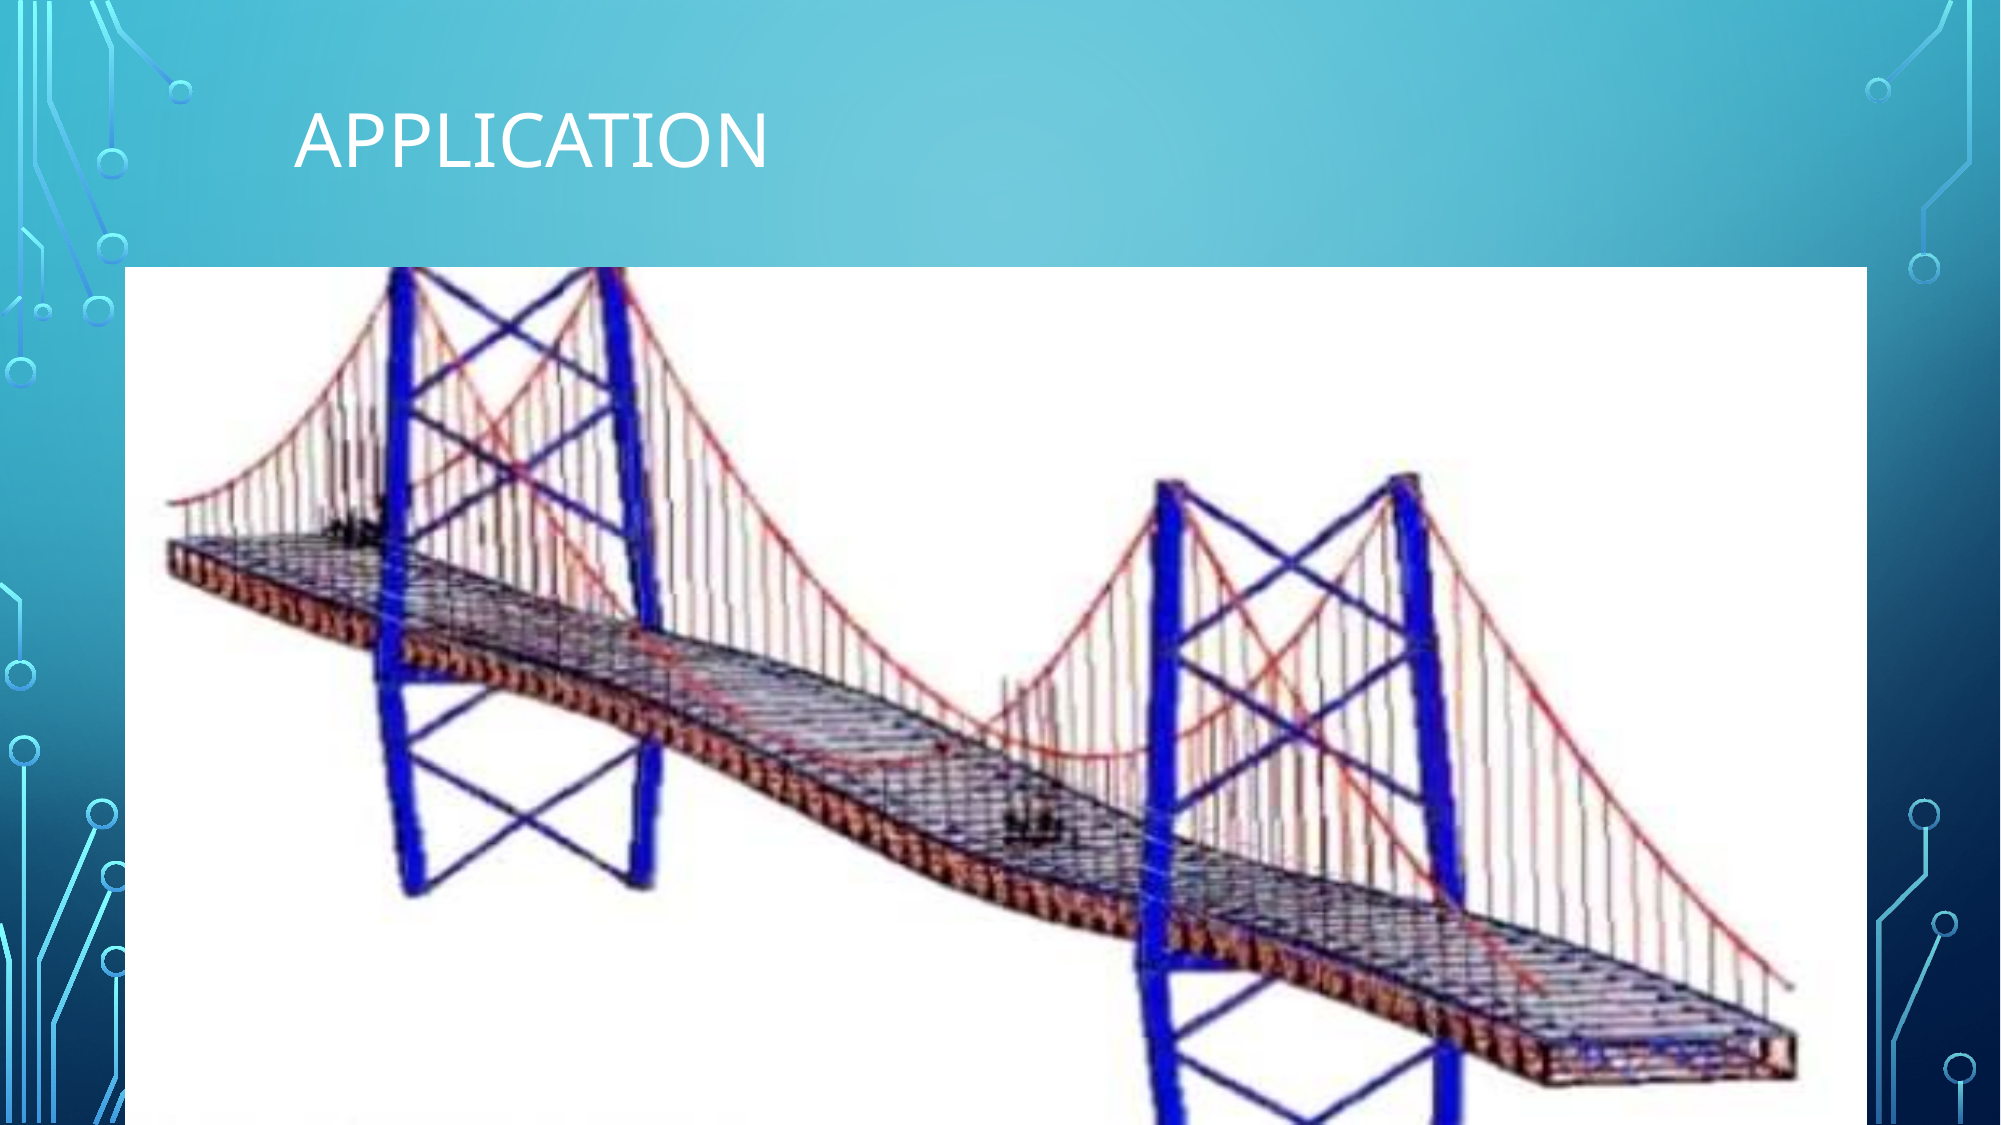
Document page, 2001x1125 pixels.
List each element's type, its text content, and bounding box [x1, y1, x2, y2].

picture [124, 267, 1867, 1125]
title Application [279, 22, 1905, 265]
